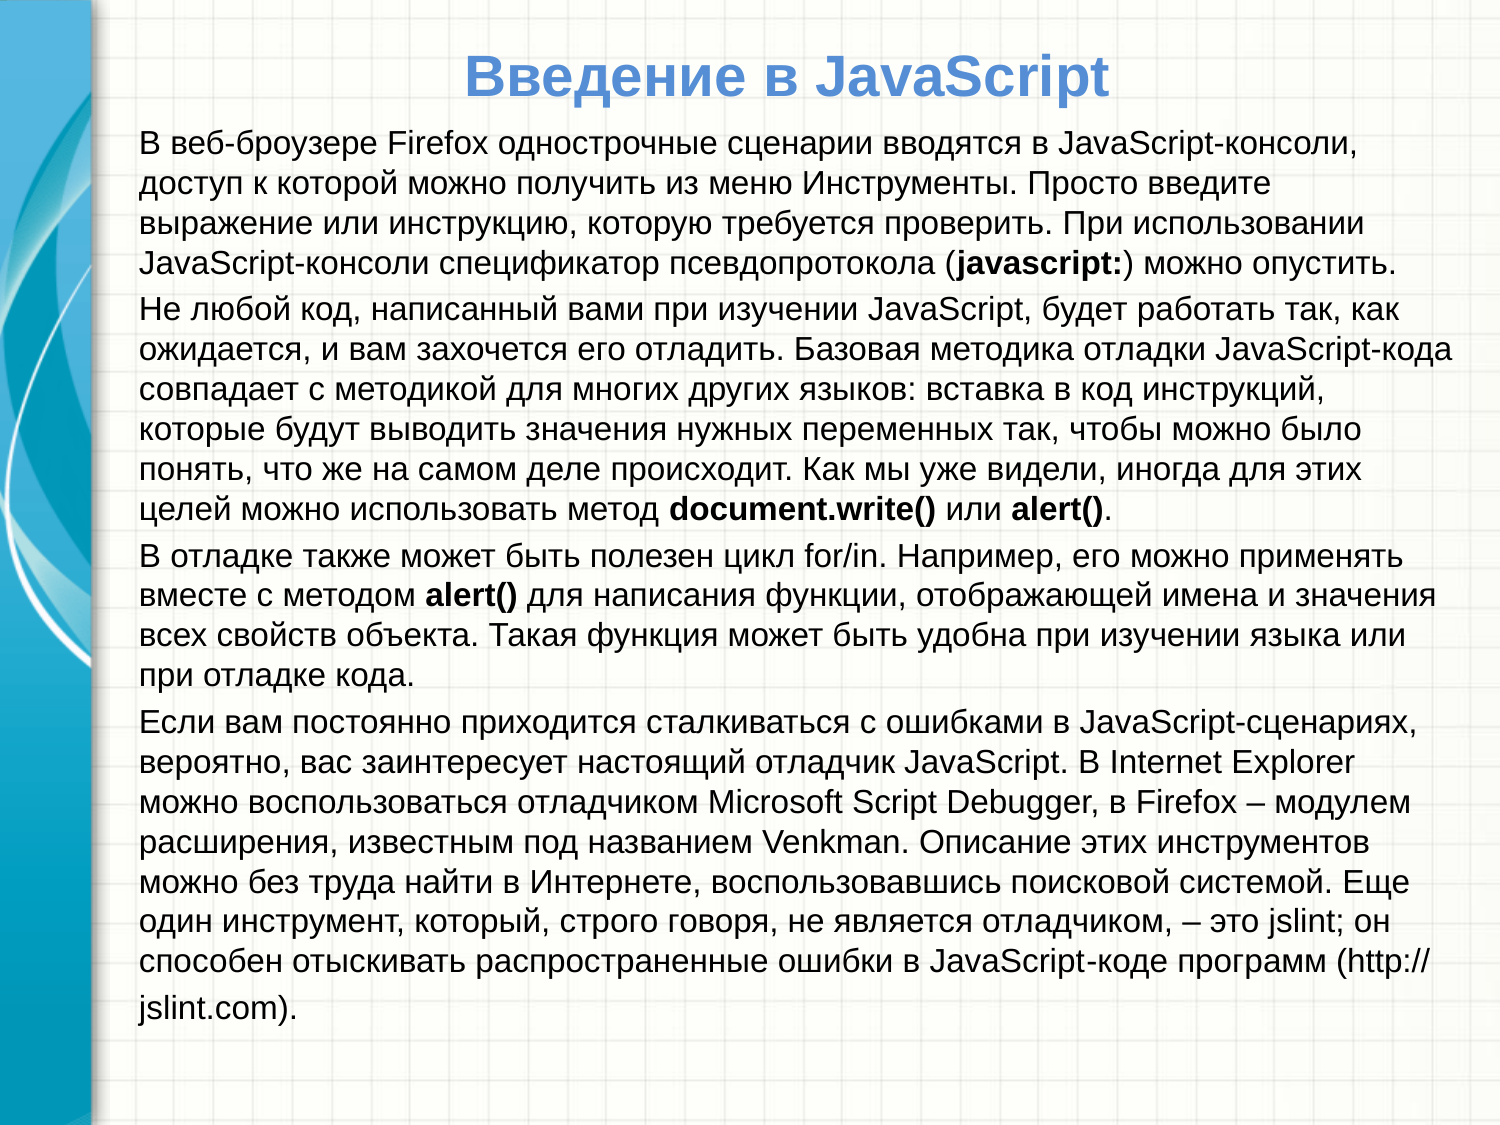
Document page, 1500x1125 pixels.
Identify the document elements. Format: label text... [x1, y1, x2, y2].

title Введение в JavaScript [125, 44, 1450, 102]
picture [0, 0, 1500, 1125]
list В веб-броузере Firefox однострочные сценарии вводятся в JavaScript-консоли, доступ к которой можно получить из меню Инструменты. Просто введите выражение или инструкцию, которую требуется проверить. При использовании JavaScript-консоли спецификатор псевдопротокола (javascript:) можно опустить. Не любой код, написанный вами при изучении JavaScript, будет работать так, как ожидается, и вам захочется его отладить. Базовая методика отладки JavaScript-кода совпадает с методикой для многих других языков: вставка в код инструкций, которые будут выводить значения нужных переменных так, чтобы можно было понять, что же на самом деле происходит. Как мы уже видели, иногда для этих целей можно использовать метод document.write() или alert(). В отладке также может быть полезен цикл for/in. Например, его можно применять вместе с методом alert() для написания функции, отображающей имена и значения всех свойств объекта. Такая функция может быть удобна при изучении языка или при отладке кода. Если вам постоянно приходится сталкиваться с ошибками в JavaScript-сценариях, вероятно, вас заинтересует настоящий отладчик JavaScript. В Internet Explorer можно воспользоваться отладчиком Microsoft Script Debugger, в Firefox – модулем расширения, известным под названием Venkman. Описание этих инструментов можно без труда найти в Интернете, воспользовавшись поисковой системой. Еще один инструмент, который, строго говоря, не является отладчиком, – это jslint; он способен отыскивать распространенные ошибки в JavaScript-коде программ (http:// jslint.com). [123, 113, 1471, 1059]
